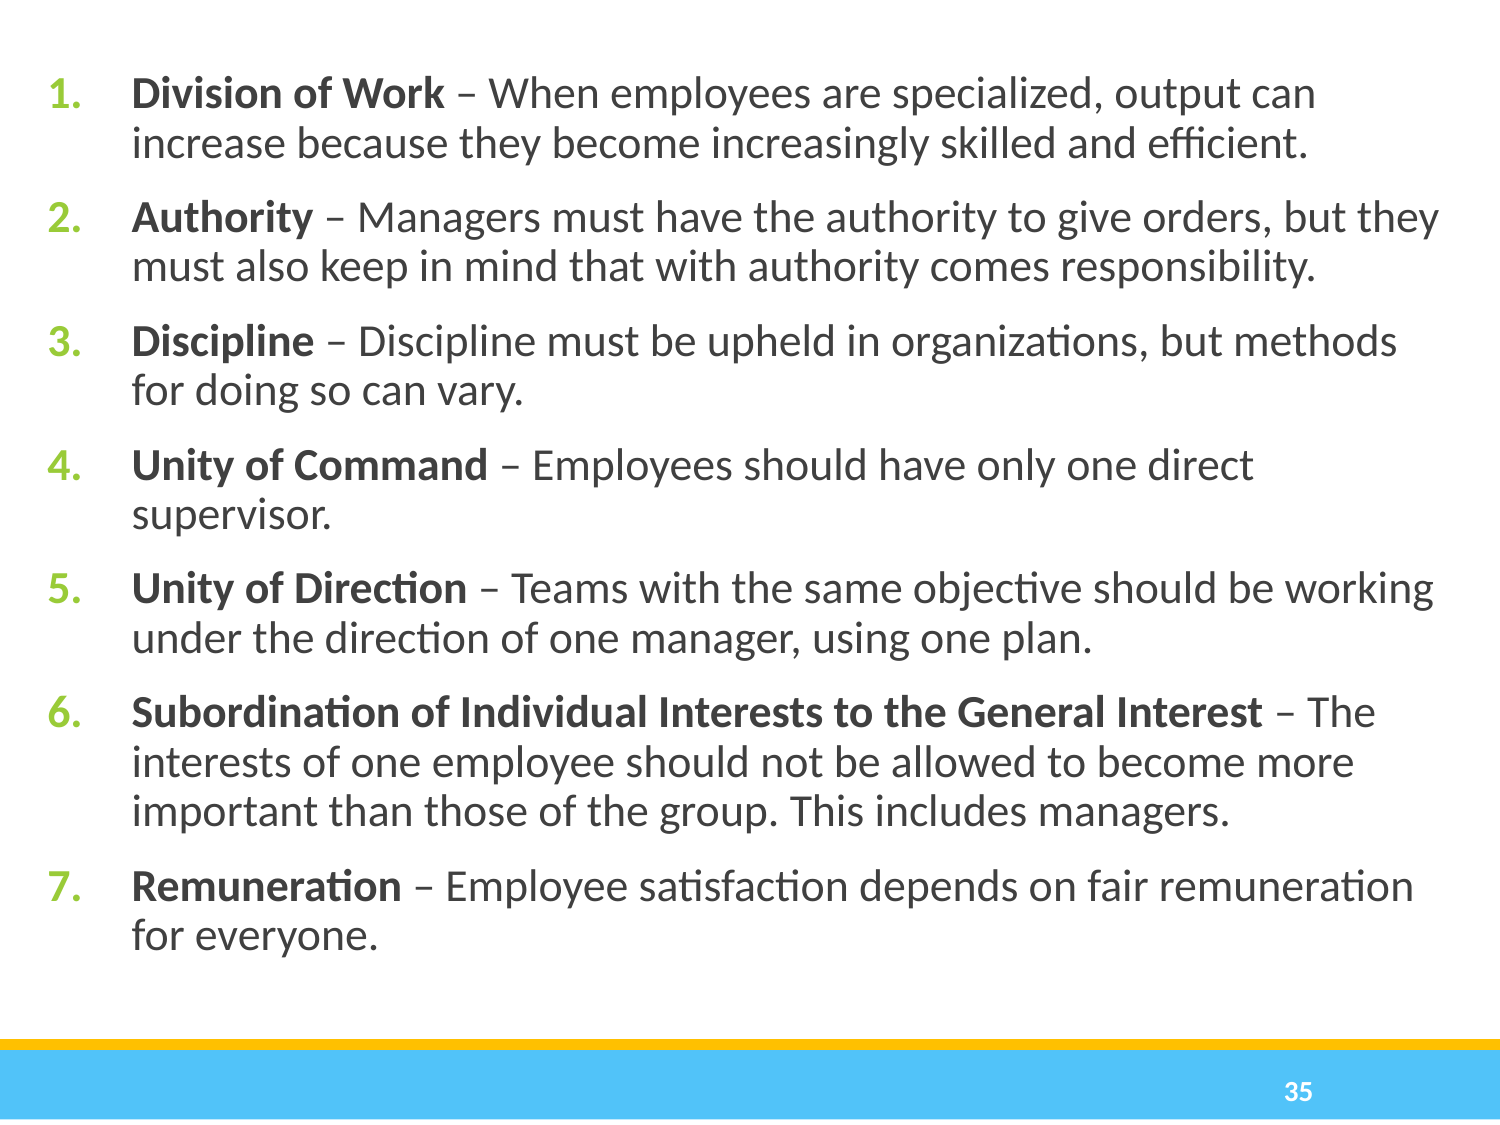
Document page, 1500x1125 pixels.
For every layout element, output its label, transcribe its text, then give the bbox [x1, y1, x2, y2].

slide_number 35 [1218, 1059, 1380, 1120]
list Division of Work – When employees are specialized, output can increase because they become increasingly skilled and efficient. Authority – Managers must have the authority to give orders, but they must also keep in mind that with authority comes responsibility. Discipline – Discipline must be upheld in organizations, but methods for doing so can vary. Unity of Command – Employees should have only one direct supervisor. Unity of Direction – Teams with the same objective should be working under the direction of one manager, using one plan. Subordination of Individual Interests to the General Interest – The interests of one employee should not be allowed to become more important than those of the group. This includes managers. Remuneration – Employee satisfaction depends on fair remuneration for everyone. [47, 61, 1448, 1009]
